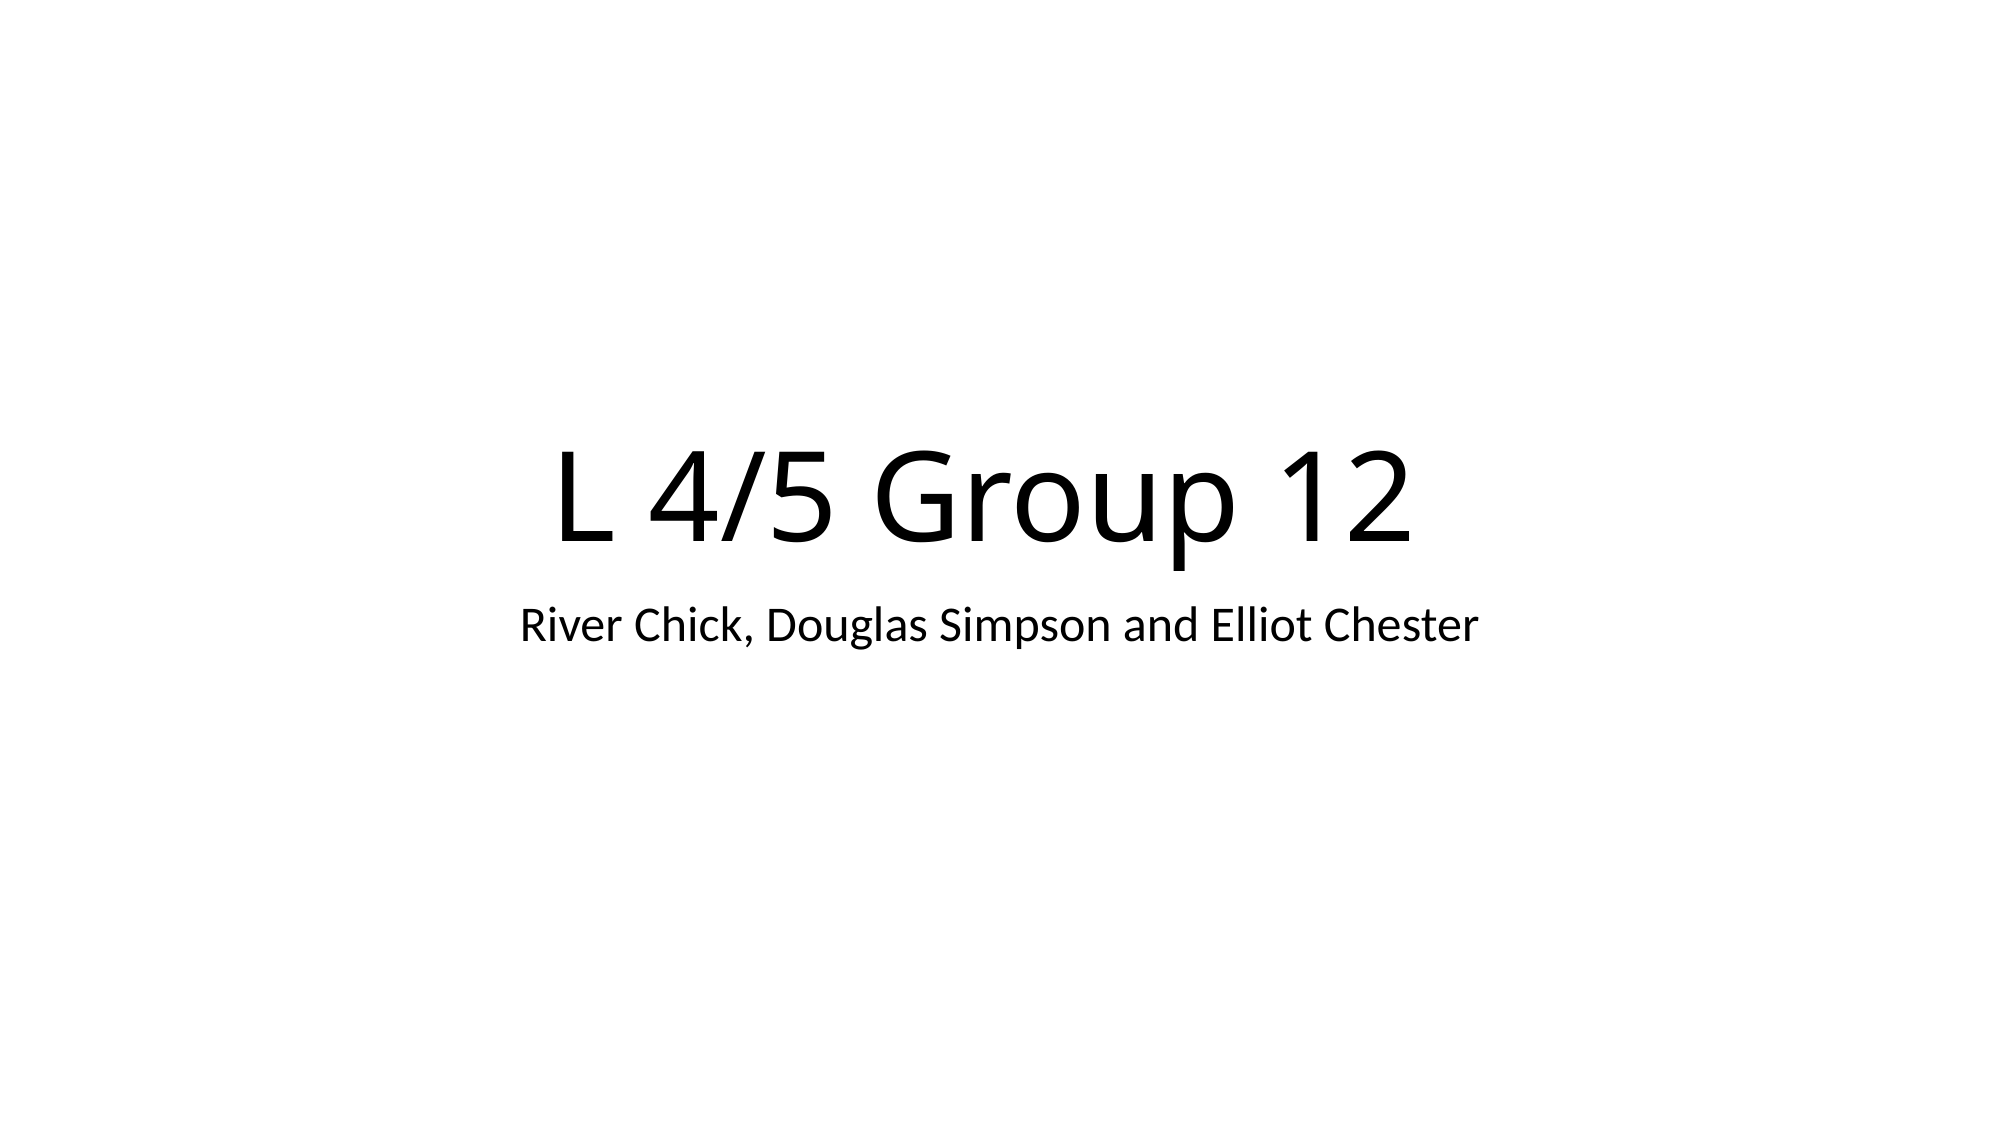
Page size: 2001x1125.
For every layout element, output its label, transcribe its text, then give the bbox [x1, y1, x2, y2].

subtitle River Chick, Douglas Simpson and Elliot Chester [249, 590, 1750, 863]
title L 4/5 Group 12 [249, 184, 1750, 576]
